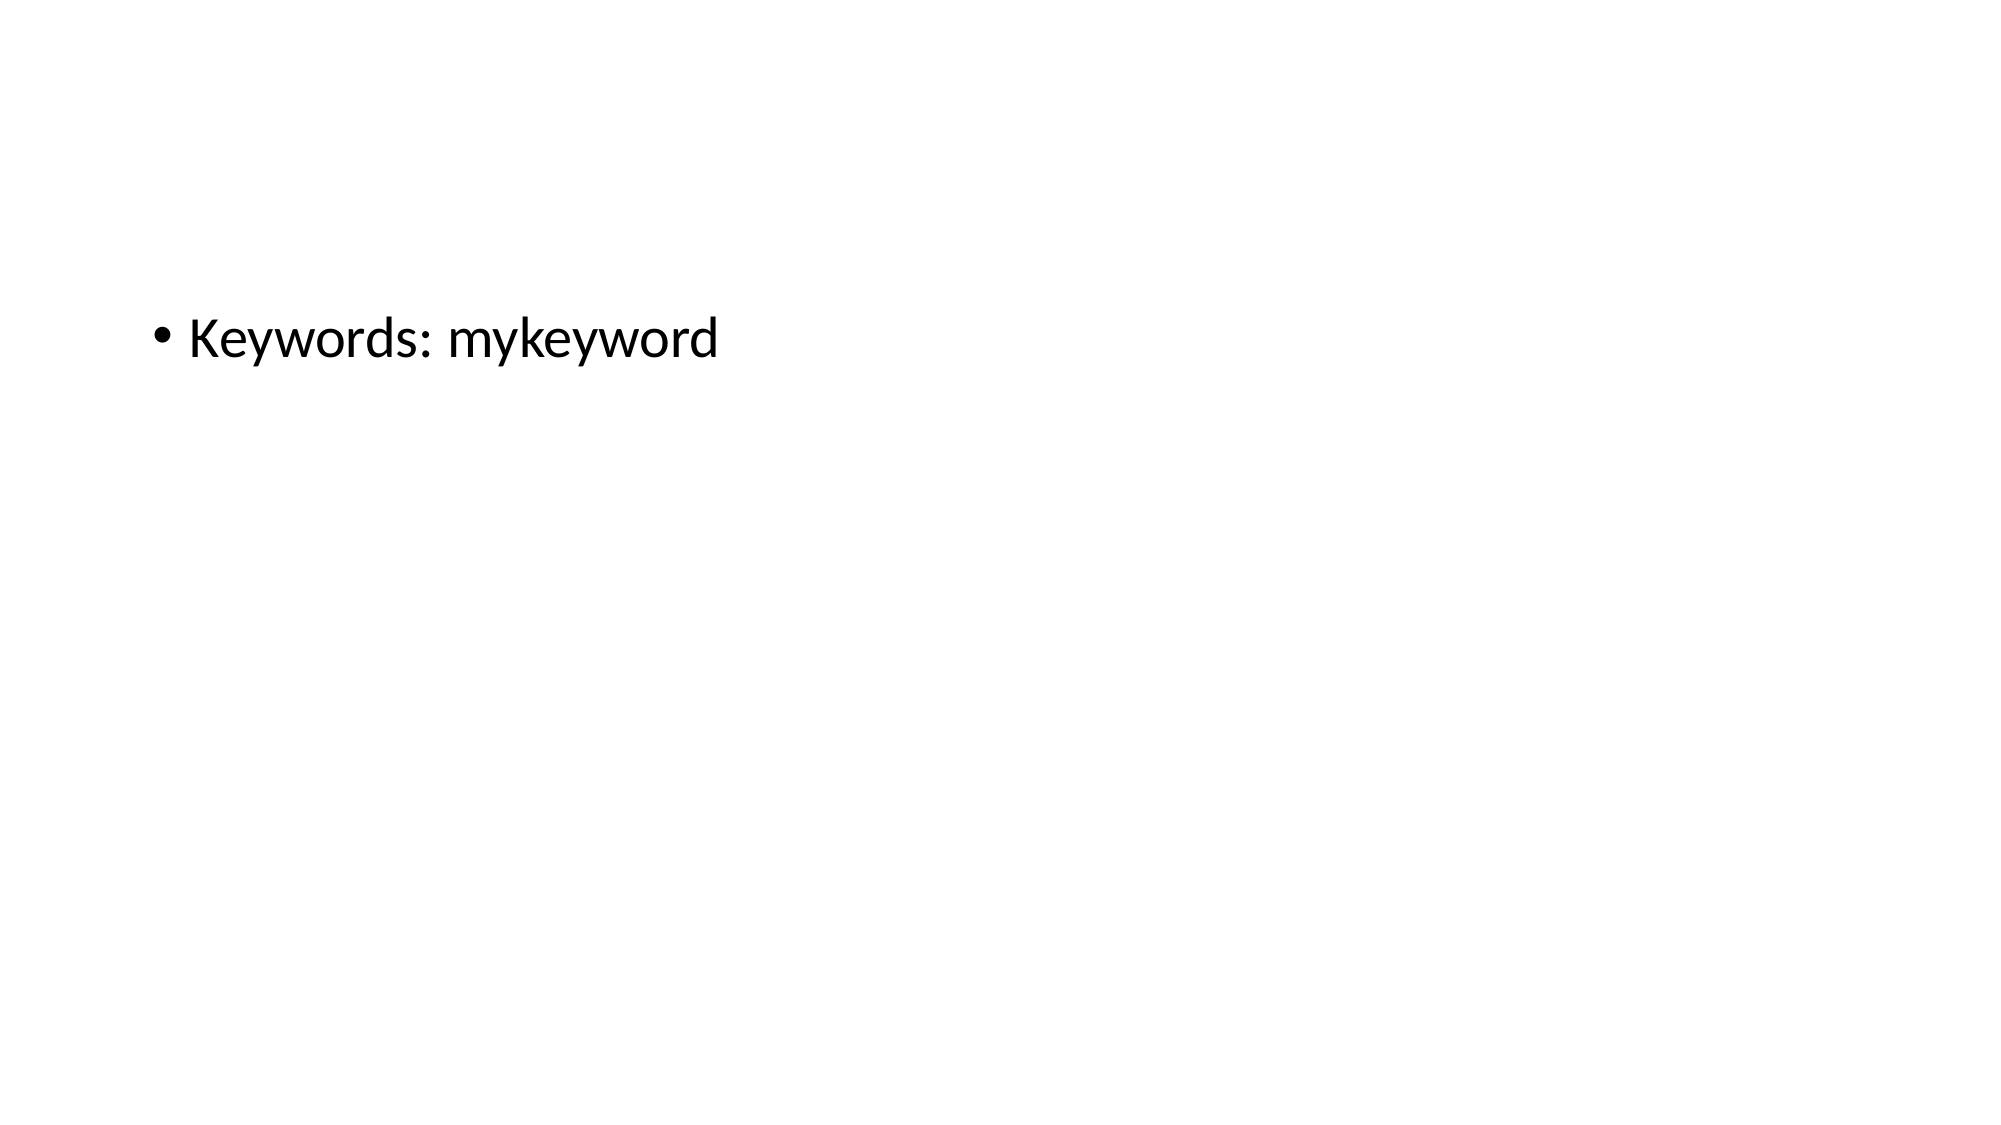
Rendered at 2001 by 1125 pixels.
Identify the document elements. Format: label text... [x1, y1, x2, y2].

list Keywords: mykeyword [137, 299, 1863, 1014]
